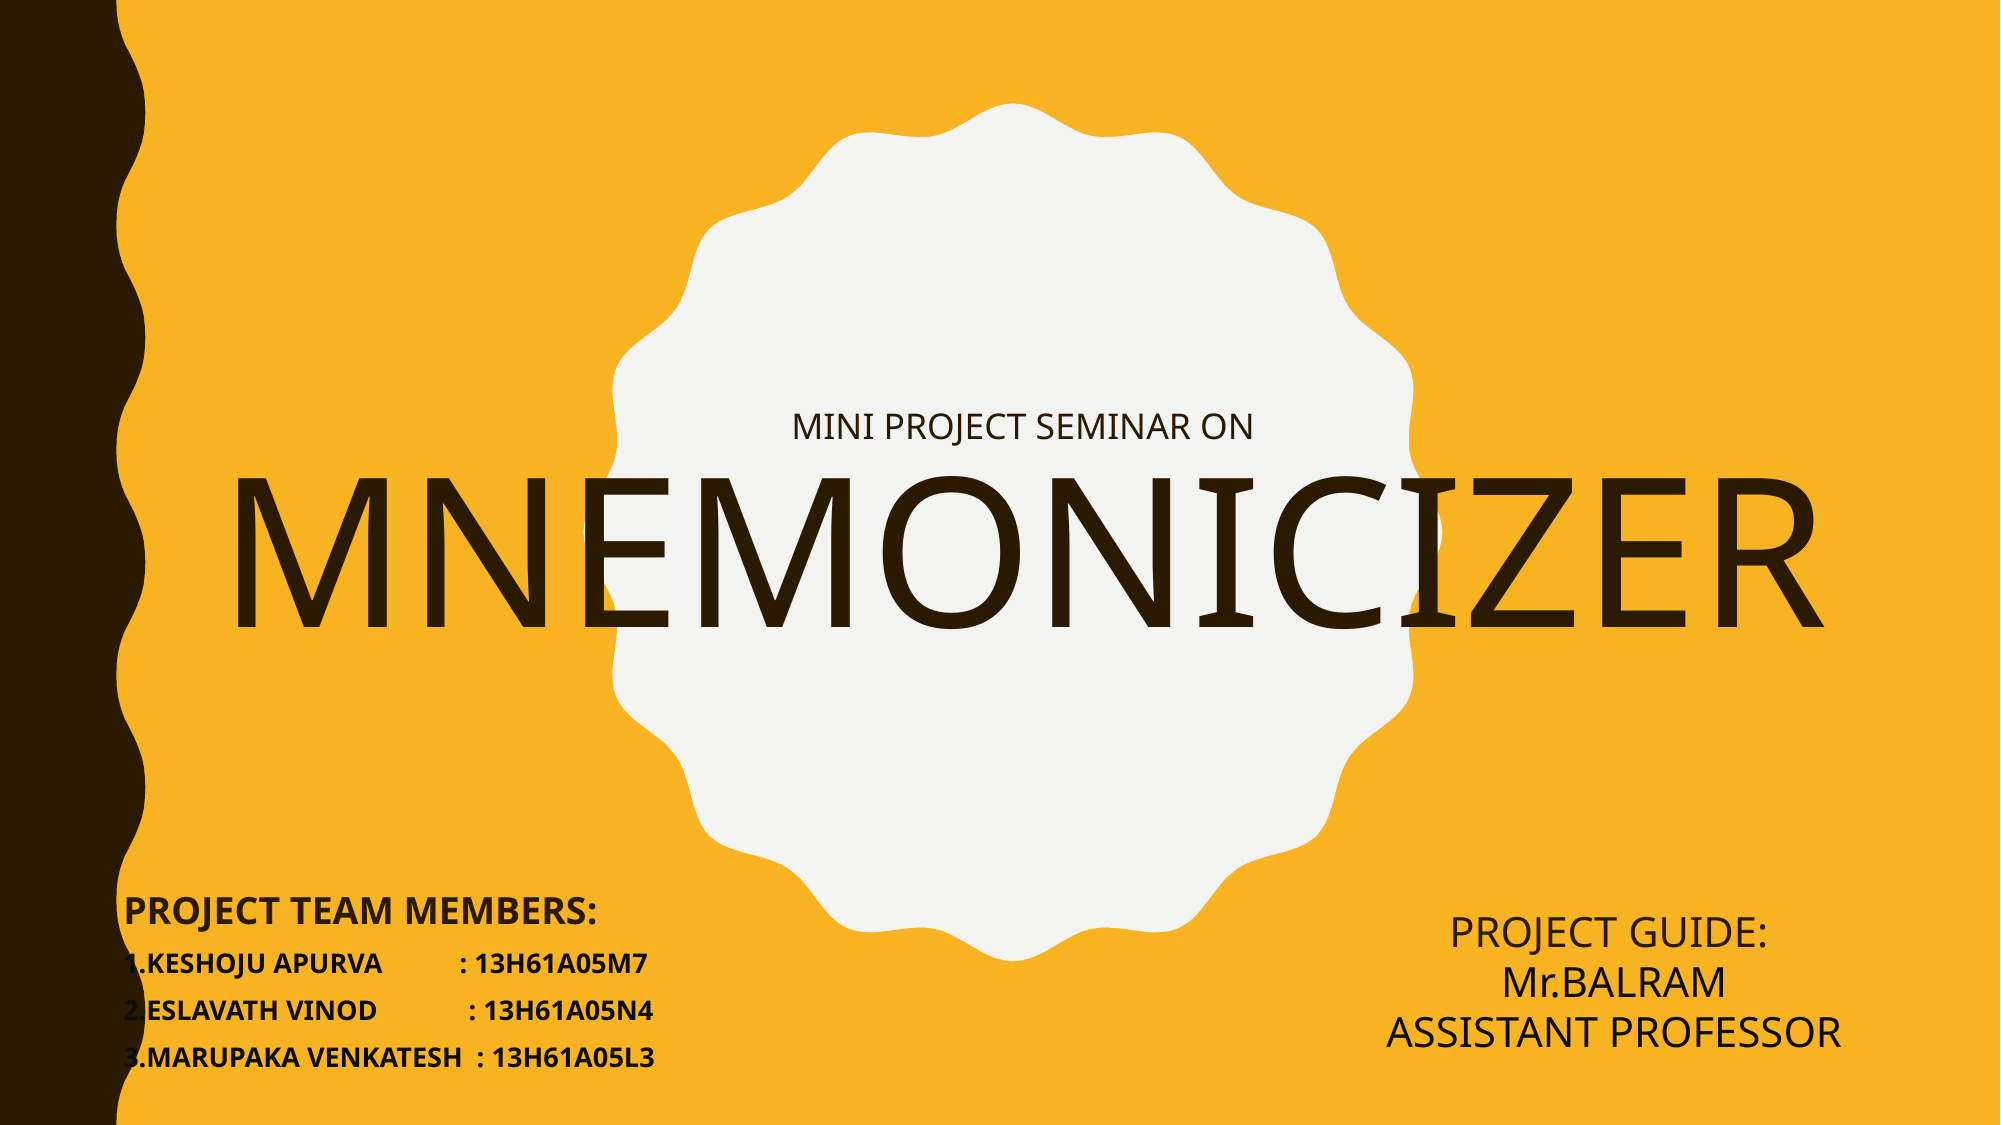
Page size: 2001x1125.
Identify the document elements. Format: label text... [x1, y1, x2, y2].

subtitle PROJECT TEAM MEMBERS: 1.KESHOJU APURVA : 13H61A05M7 2.ESLAVATH VINOD : 13H61A05N4 3.MARUPAKA VENKATESH : 13H61A05L3 [108, 879, 824, 1125]
text_box PROJECT GUIDE: Mr.BALRAM ASSISTANT PROFESSOR [1262, 897, 1967, 1110]
title MINI PROJECT SEMINAR ON MNEMONICIZER [176, 180, 1870, 902]
